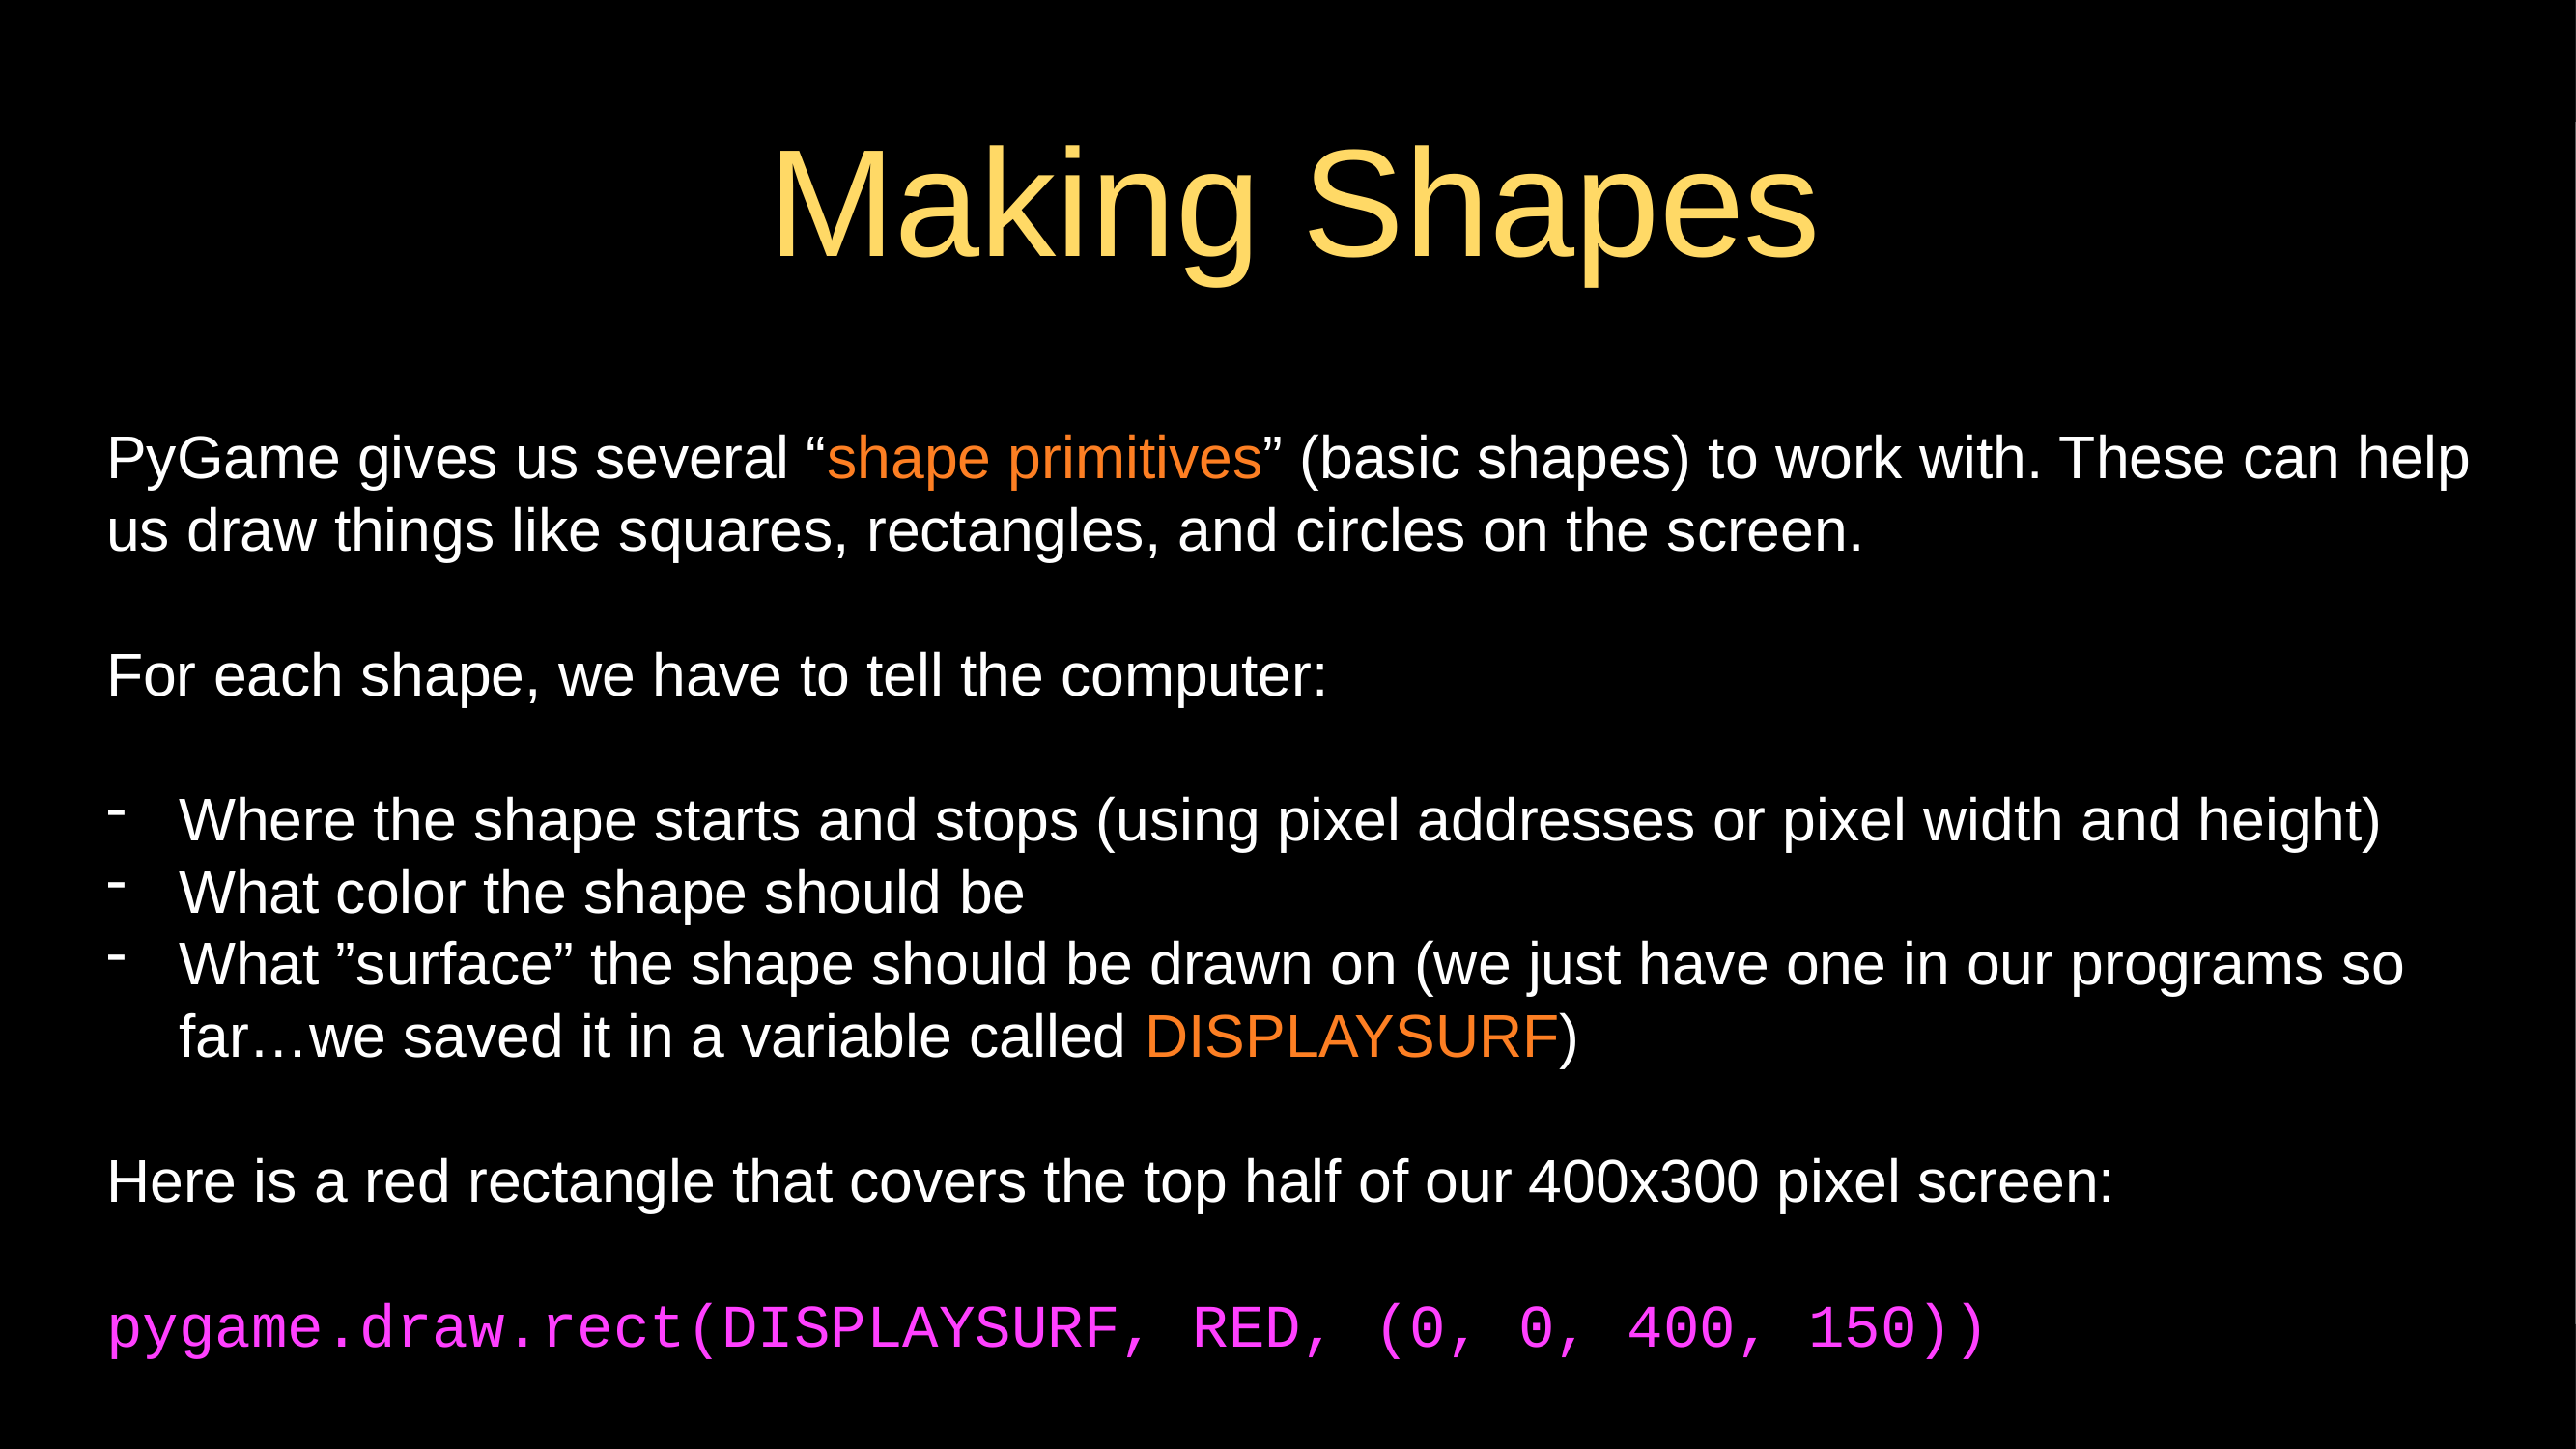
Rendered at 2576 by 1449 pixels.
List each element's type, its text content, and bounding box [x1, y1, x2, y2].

title Making Shapes [190, 84, 2399, 306]
text_box PyGame gives us several “shape primitives” (basic shapes) to work with. These can help us draw things like squares, rectangles, and circles on the screen. For each shape, we have to tell the computer: Where the shape starts and stops (using pixel addresses or pixel width and height) What color the shape should be What ”surface” the shape should be drawn on (we just have one in our programs so far…we saved it in a variable called DISPLAYSURF) Here is a red rectangle that covers the top half of our 400x300 pixel screen: pygame.draw.rect(DISPLAYSURF, RED, (0, 0, 400, 150)) [92, 411, 2501, 1367]
